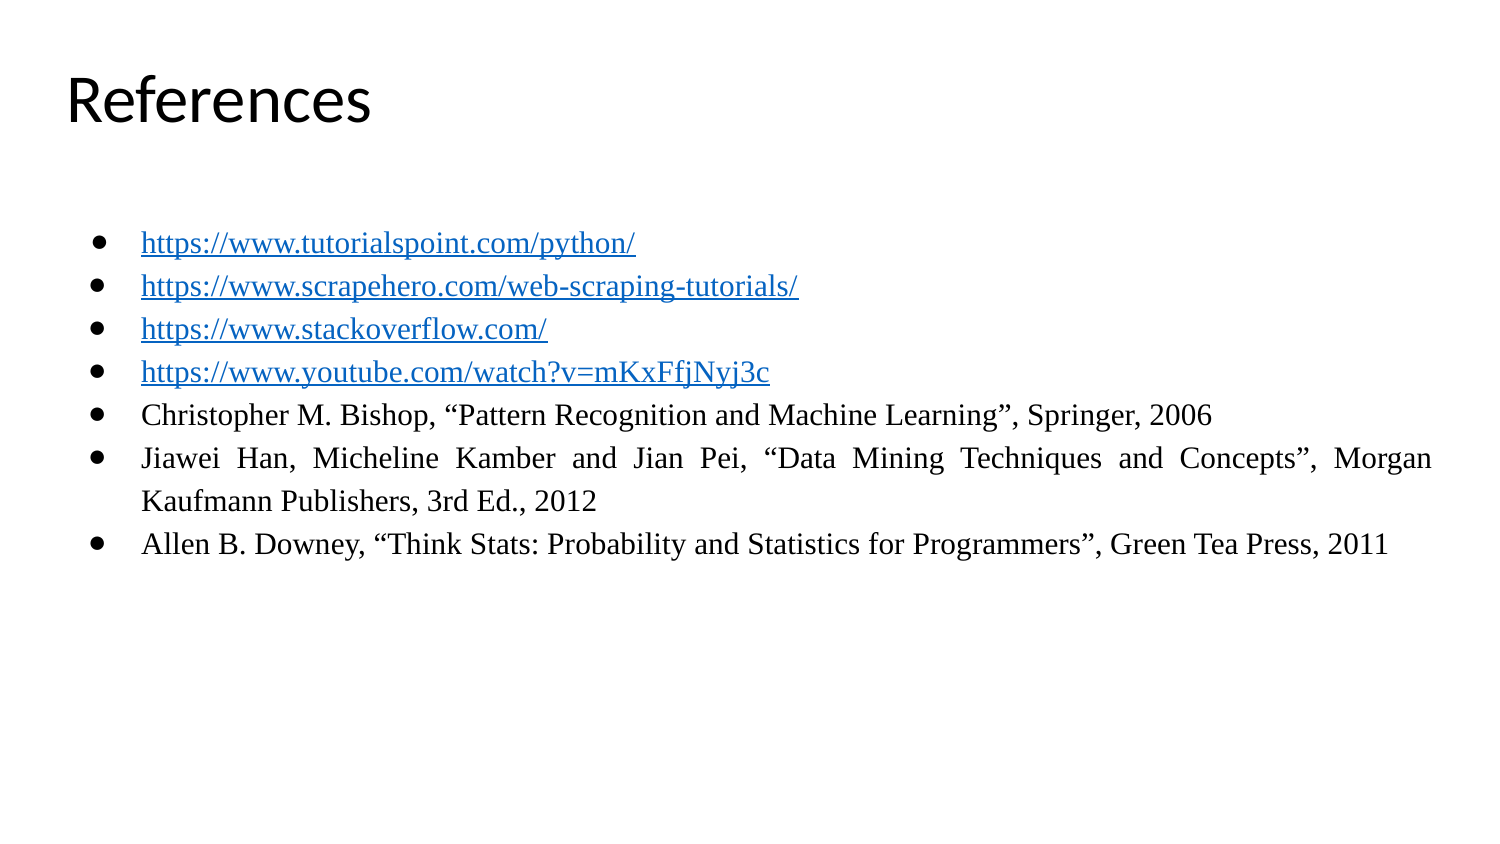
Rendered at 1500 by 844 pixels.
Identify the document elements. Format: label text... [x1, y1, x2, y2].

title References [51, 48, 1449, 180]
list https://www.tutorialspoint.com/python/ https://www.scrapehero.com/web-scraping-tutorials/ https://www.stackoverflow.com/ https://www.youtube.com/watch?v=mKxFfjNyj3c Christopher M. Bishop, “Pattern Recognition and Machine Learning”, Springer, 2006 Jiawei Han, Micheline Kamber and Jian Pei, “Data Mining Techniques and Concepts”, Morgan Kaufmann Publishers, 3rd Ed., 2012 Allen B. Downey, “Think Stats: Probability and Statistics for Programmers”, Green Tea Press, 2011 [51, 201, 1449, 750]
